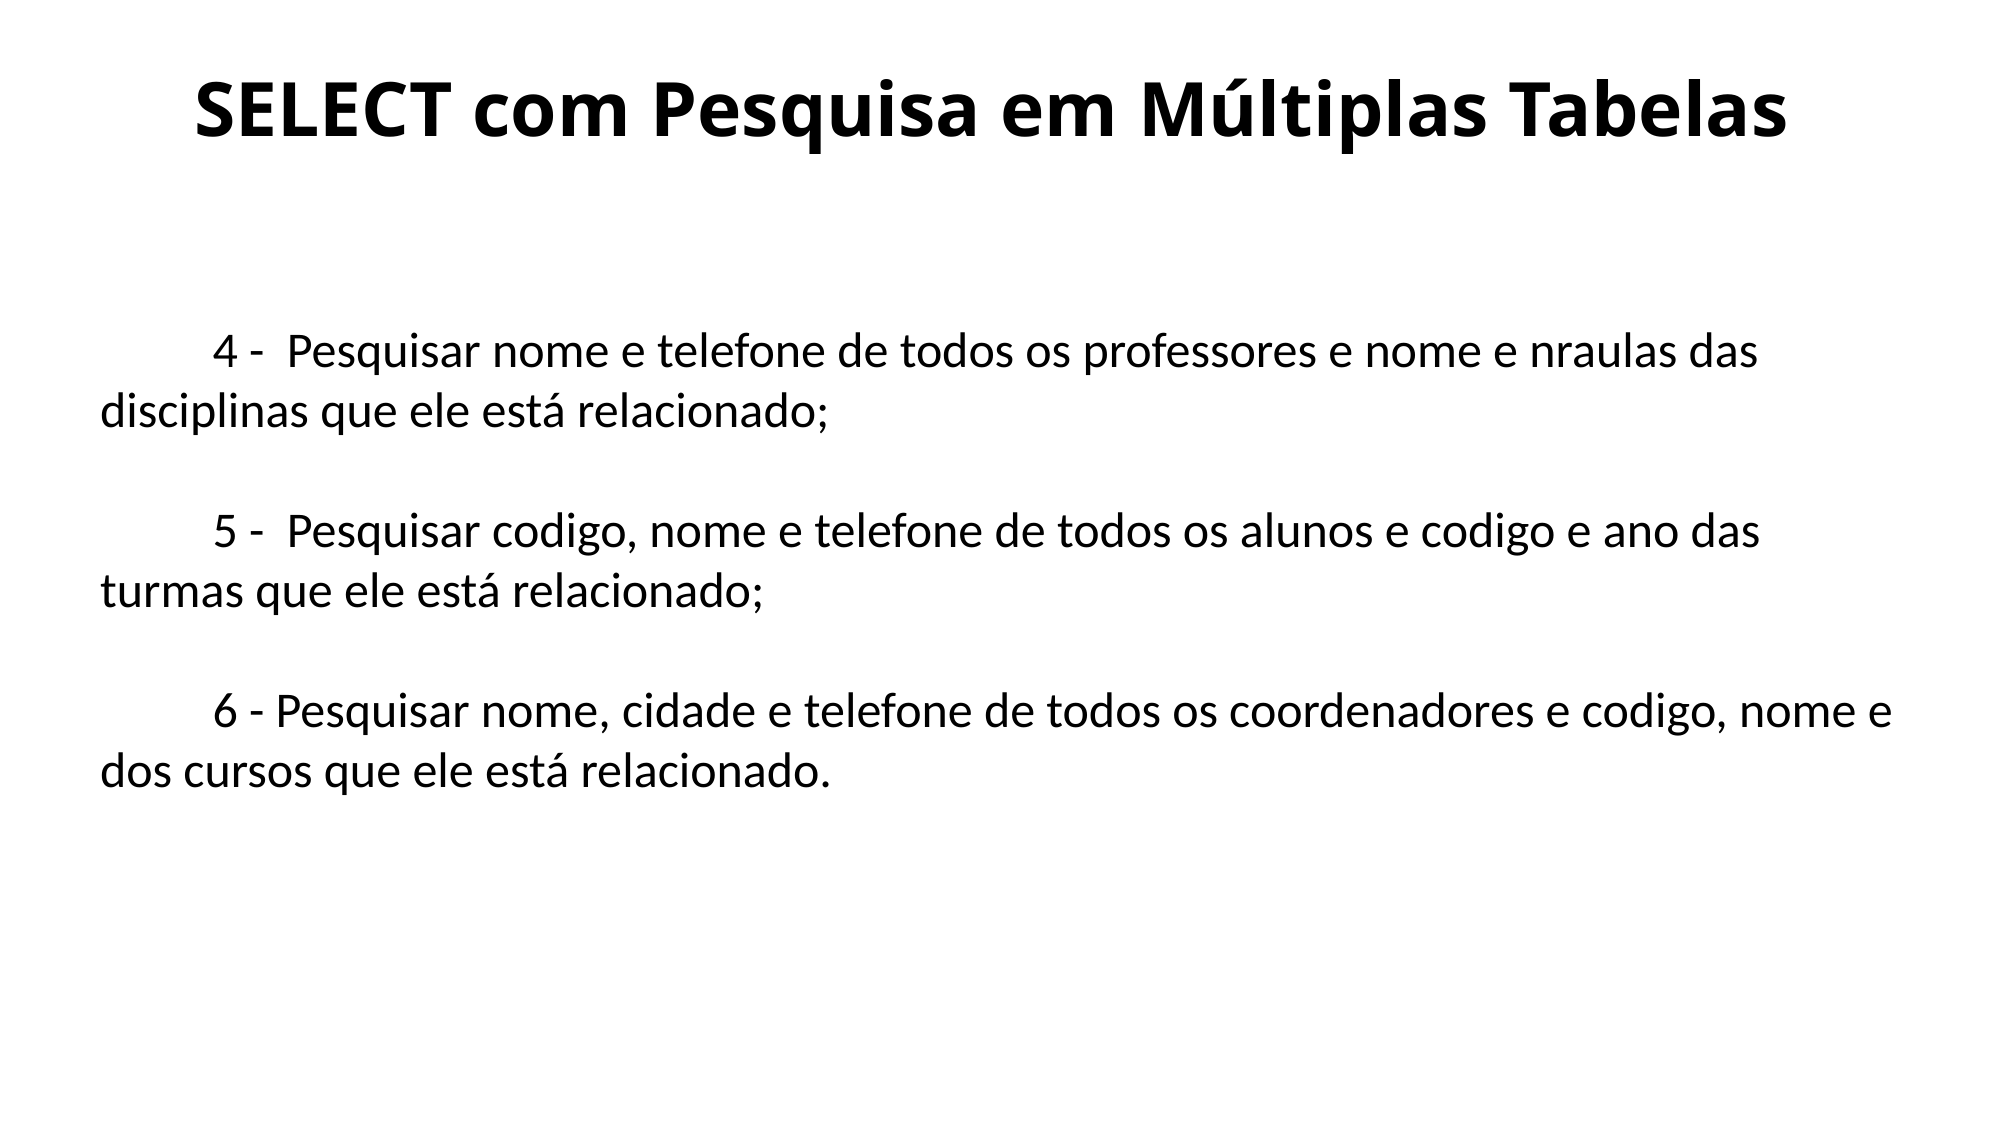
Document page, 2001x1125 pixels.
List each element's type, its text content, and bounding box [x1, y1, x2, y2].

text_box SELECT com Pesquisa em Múltiplas Tabelas [179, 53, 1805, 159]
text_box 4 - Pesquisar nome e telefone de todos os professores e nome e nraulas das disciplinas que ele está relacionado; 5 - Pesquisar codigo, nome e telefone de todos os alunos e codigo e ano das turmas que ele está relacionado; 6 - Pesquisar nome, cidade e telefone de todos os coordenadores e codigo, nome e dos cursos que ele está relacionado. [85, 309, 1923, 865]
